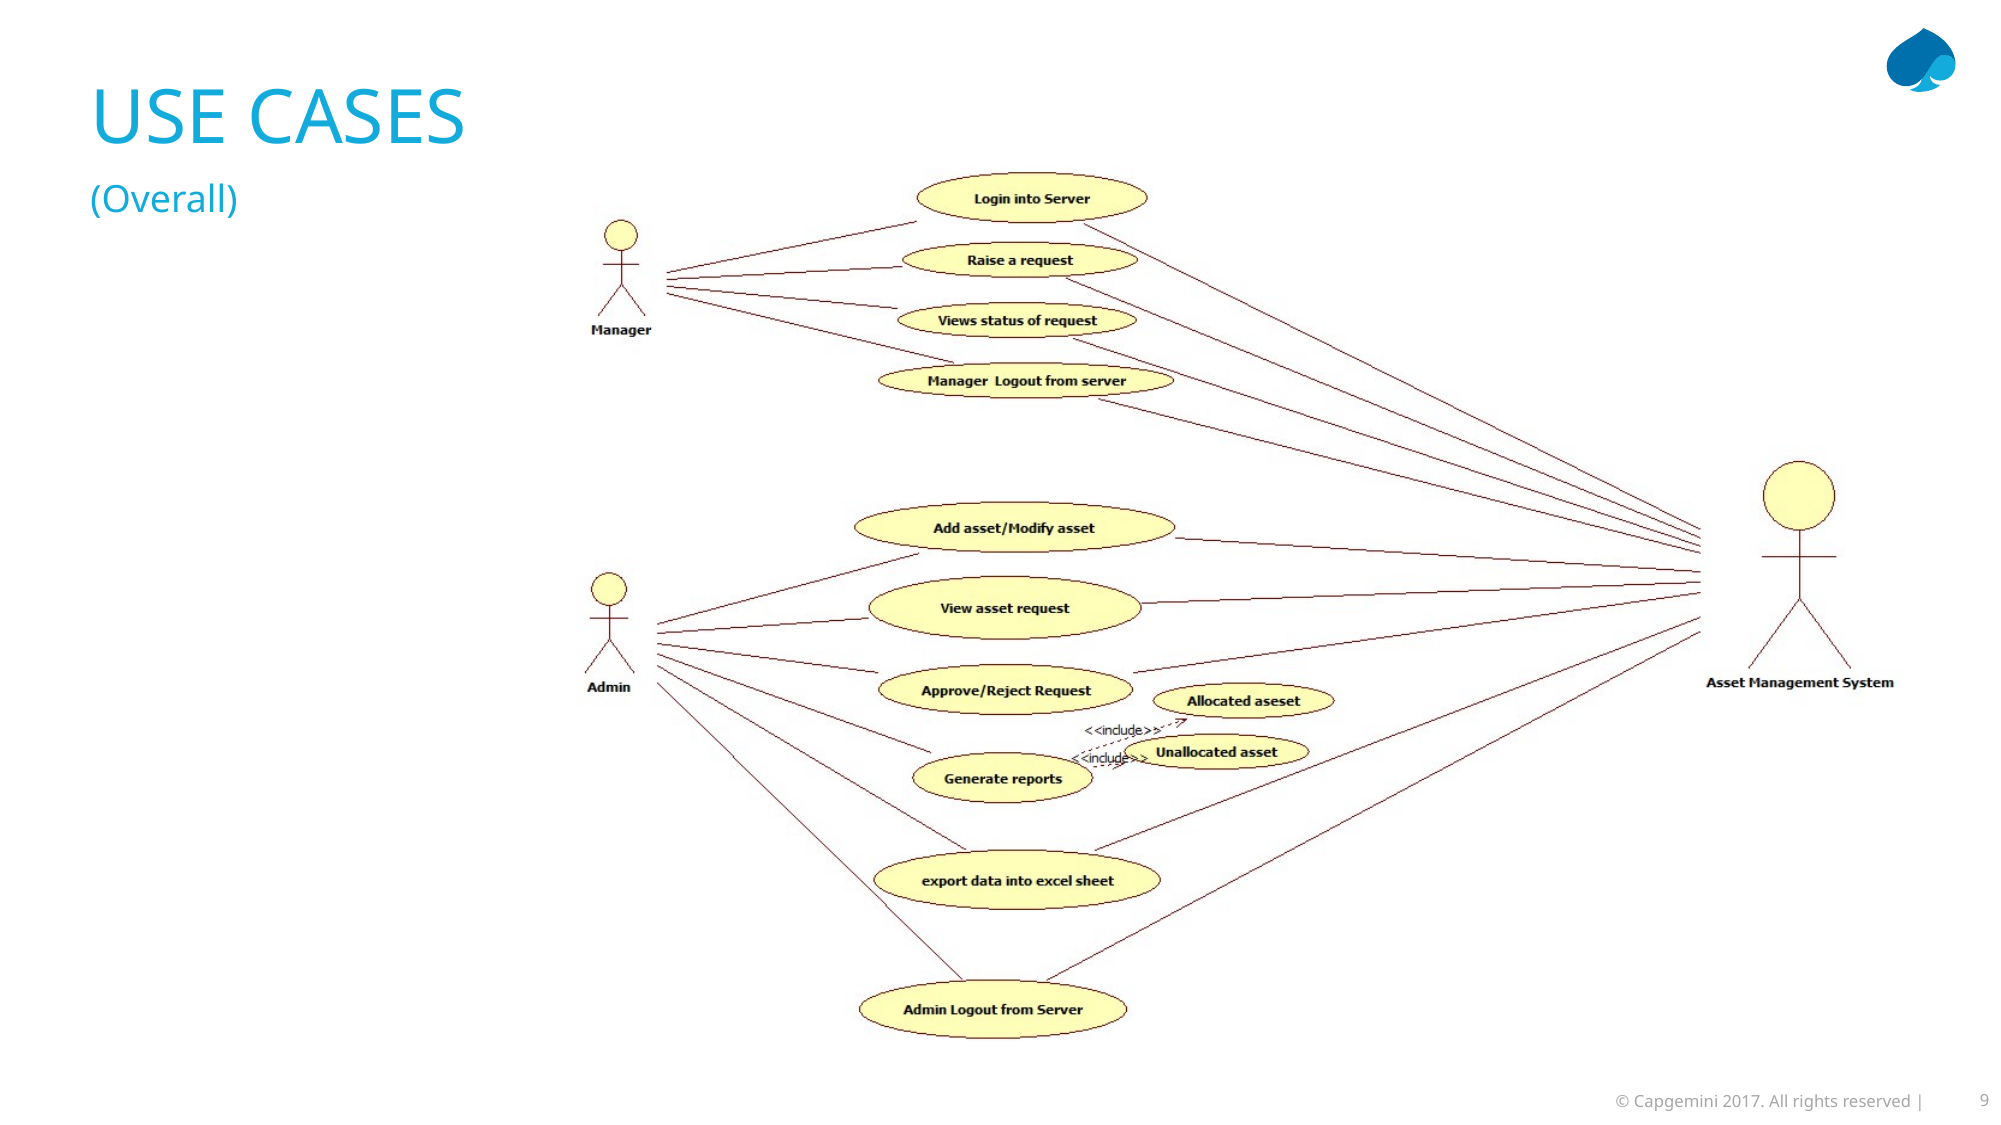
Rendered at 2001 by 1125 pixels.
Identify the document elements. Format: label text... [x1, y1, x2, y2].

list USE CASES (Overall) [75, 71, 965, 384]
picture [537, 149, 1923, 1062]
